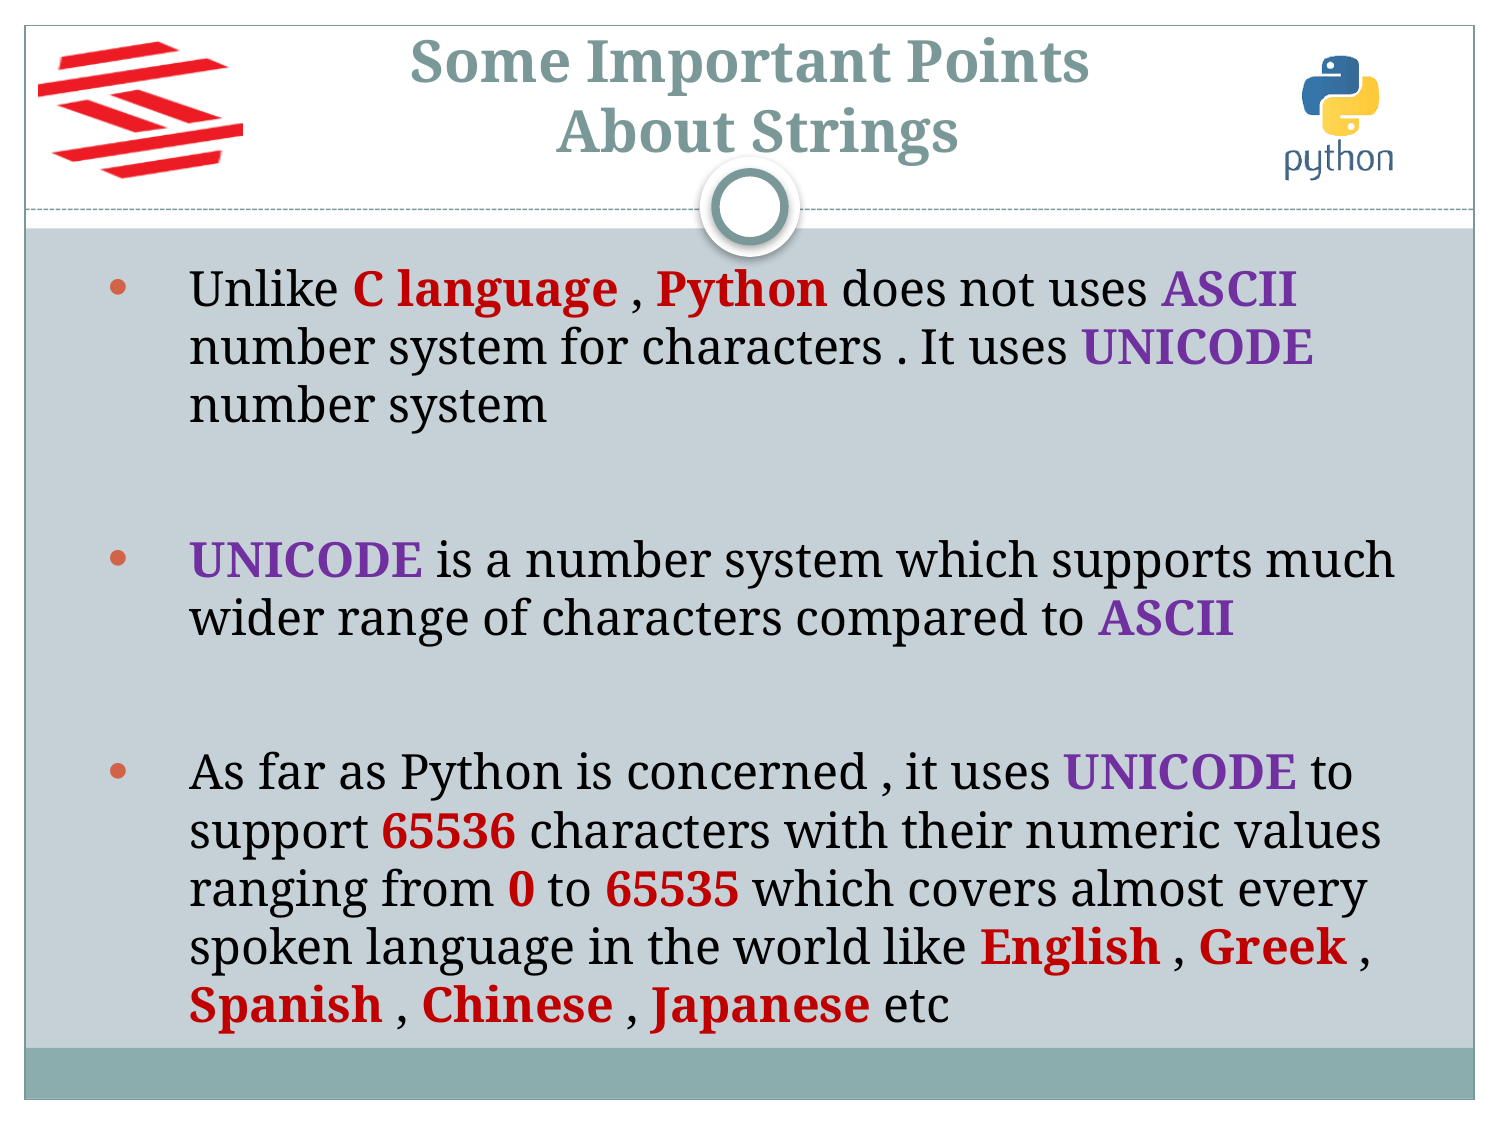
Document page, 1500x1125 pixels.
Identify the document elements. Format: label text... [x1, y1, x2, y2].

picture [37, 40, 243, 185]
list Unlike C language , Python does not uses ASCII number system for characters . It uses UNICODE number system UNICODE is a number system which supports much wider range of characters compared to ASCII As far as Python is concerned , it uses UNICODE to support 65536 characters with their numeric values ranging from 0 to 65535 which covers almost every spoken language in the world like English , Greek , Spanish , Chinese , Japanese etc [49, 250, 1445, 1047]
picture [1206, 53, 1471, 186]
title Some Important Points About Strings [248, 46, 1459, 172]
